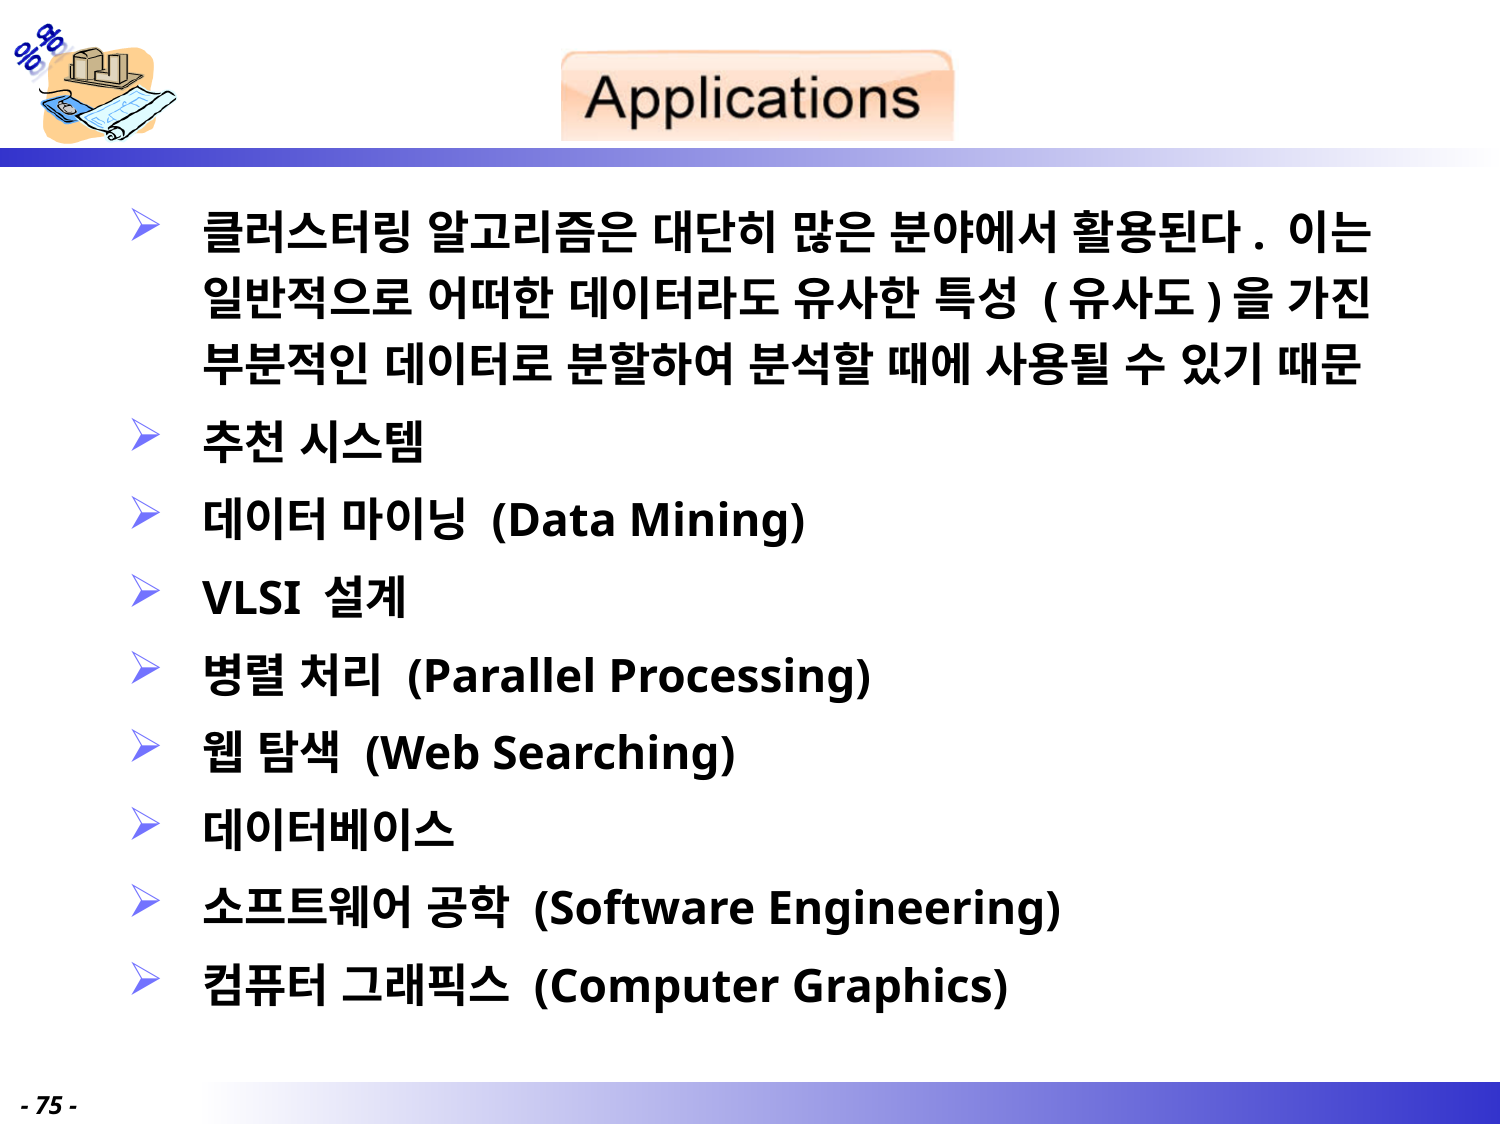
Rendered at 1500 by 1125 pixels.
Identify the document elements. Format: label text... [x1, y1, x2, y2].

picture [6, 21, 178, 146]
picture [560, 48, 960, 141]
slide_number - 75 - [5, 1082, 113, 1118]
title 응용 [112, 7, 1388, 163]
list 클러스터링 알고리즘은 대단히 많은 분야에서 활용된다. 이는 일반적으로 어떠한 데이터라도 유사한 특성 (유사도)을 가진 부분적인 데이터로 분할하여 분석할 때에 사용될 수 있기 때문 추천 시스템 데이터 마이닝 (Data Mining) VLSI 설계 병렬 처리 (Parallel Processing) 웹 탐색 (Web Searching) 데이터베이스 소프트웨어 공학 (Software Engineering) 컴퓨터 그래픽스 (Computer Graphics) [112, 184, 1388, 1082]
